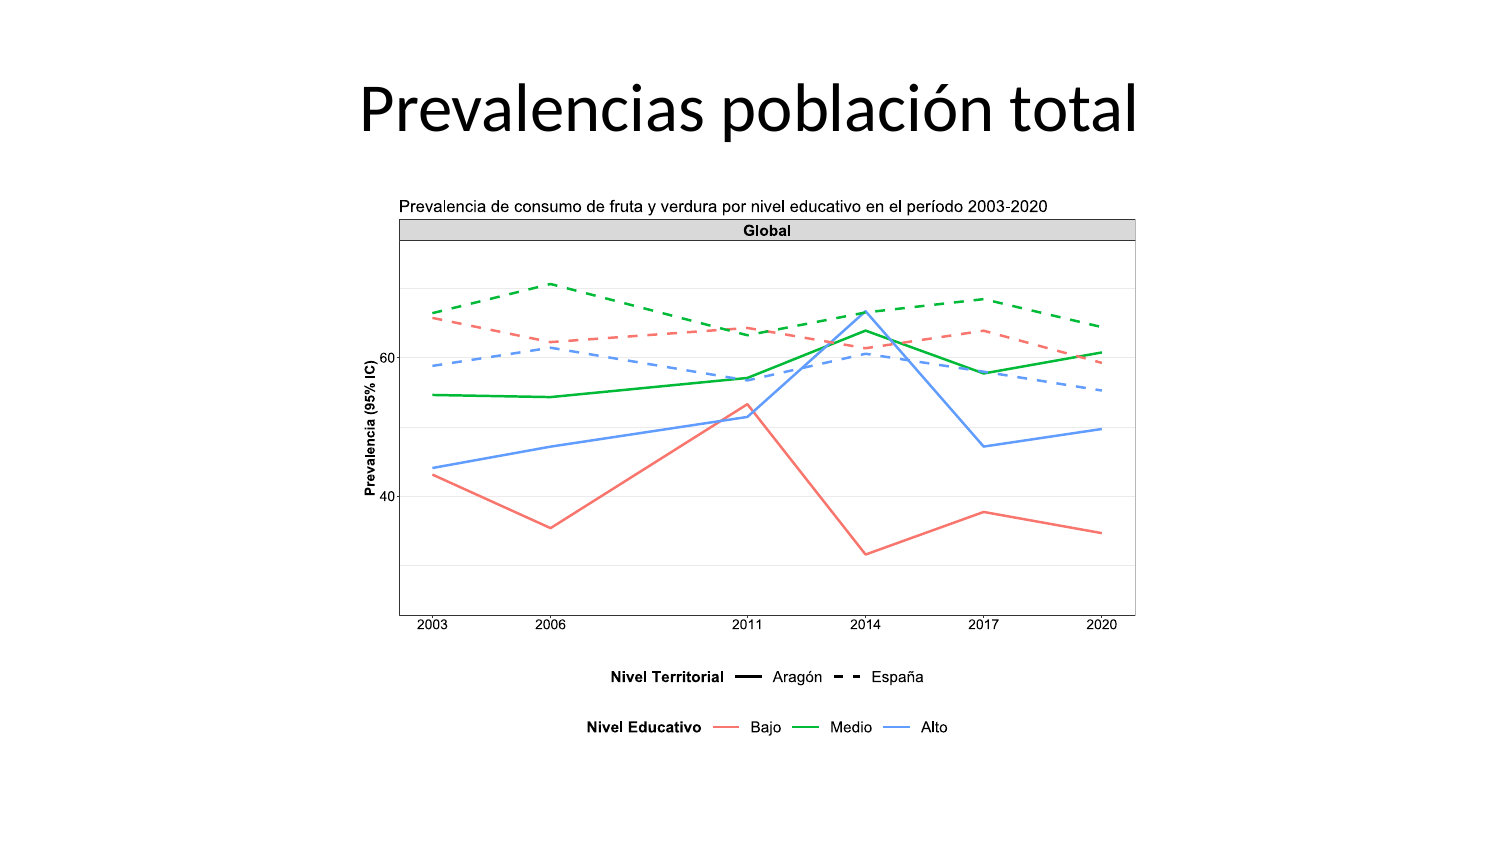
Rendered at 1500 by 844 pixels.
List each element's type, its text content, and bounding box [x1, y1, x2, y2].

picture [360, 195, 1140, 753]
title Prevalencias población total [75, 33, 1425, 175]
